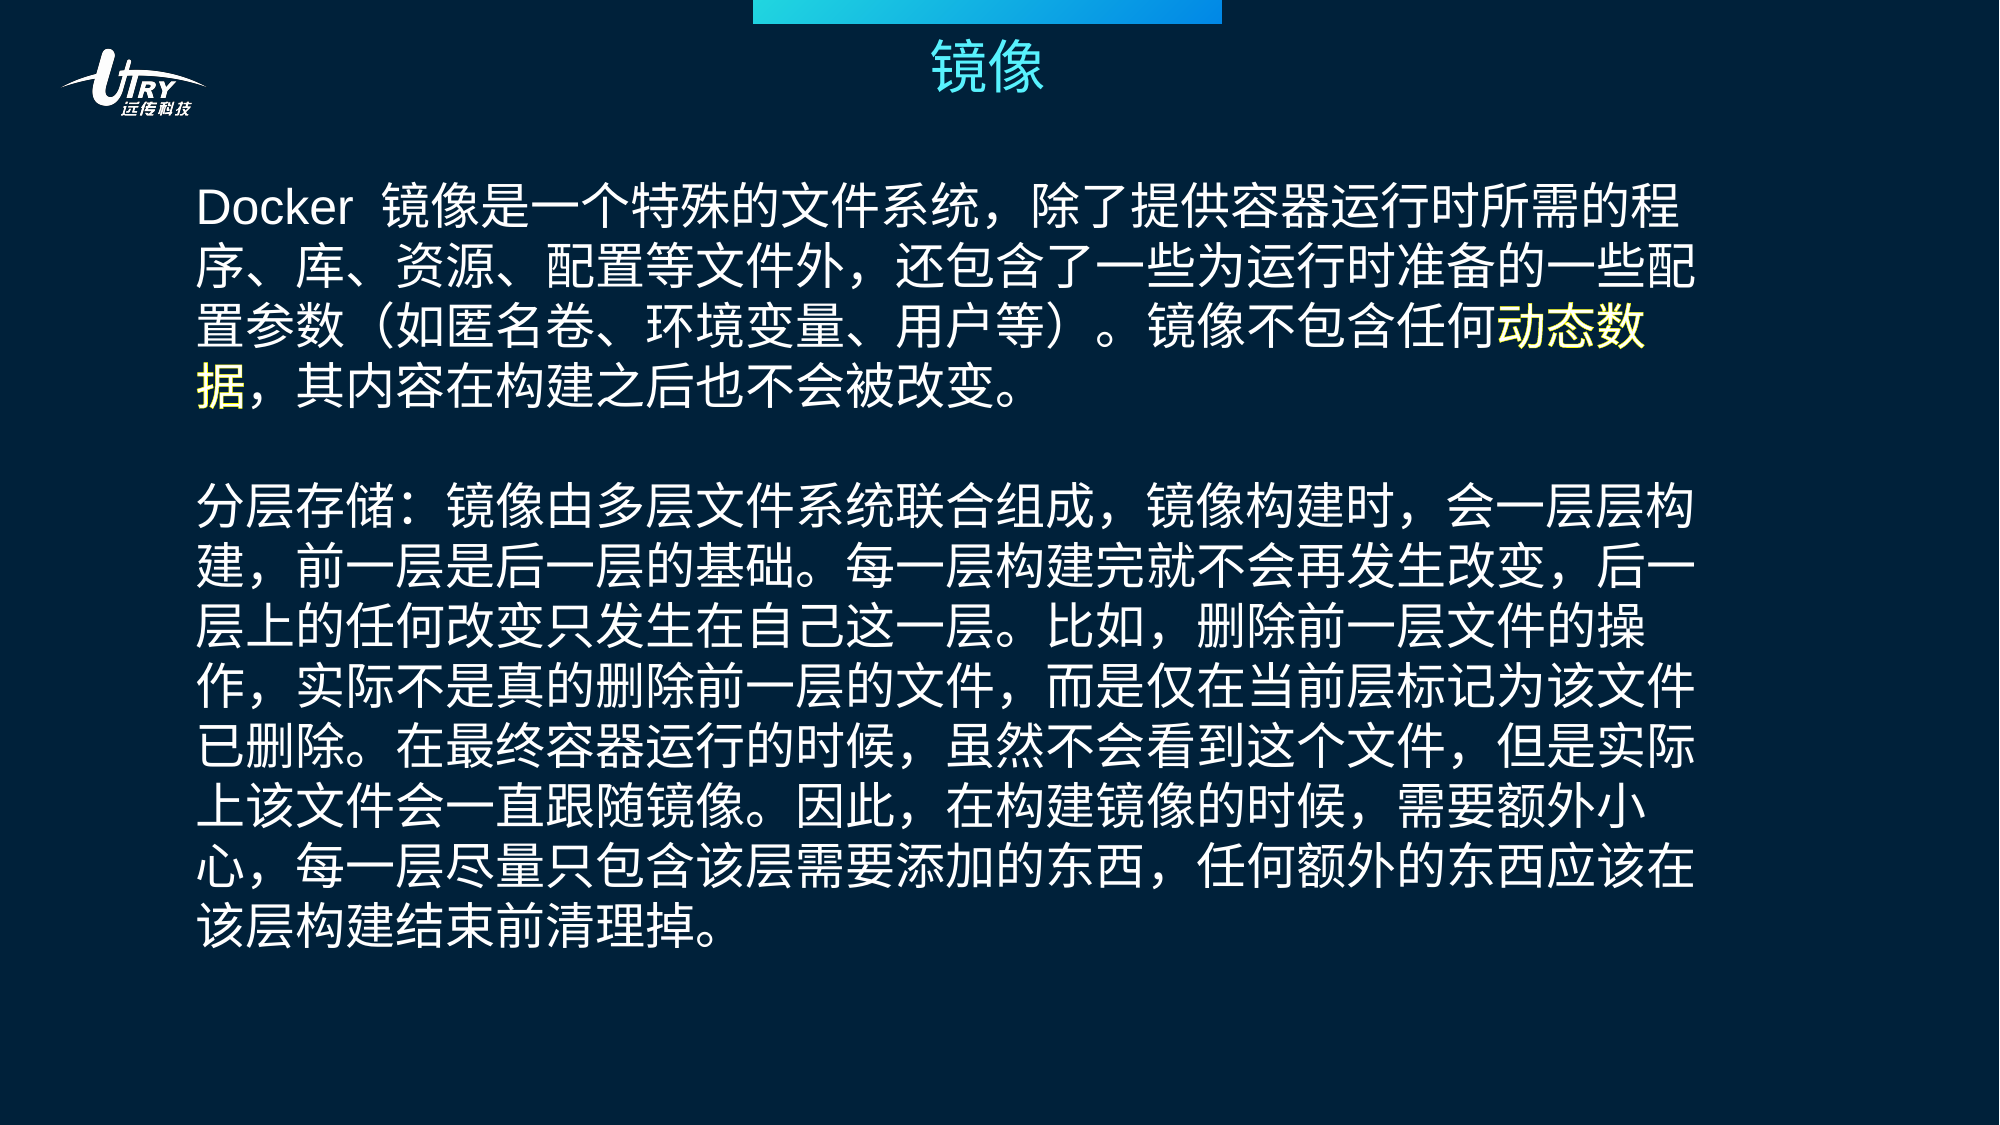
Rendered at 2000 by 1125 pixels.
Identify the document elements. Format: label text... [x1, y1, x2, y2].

text_box [751, 0, 1224, 22]
picture [48, 38, 228, 139]
text_box Docker 镜像是一个特殊的文件系统，除了提供容器运行时所需的程序、库、资源、配置等文件外，还包含了一些为运行时准备的一些配置参数（如匿名卷、环境变量、用户等）。镜像不包含任何动态数据，其内容在构建之后也不会被改变。 分层存储：镜像由多层文件系统联合组成，镜像构建时，会一层层构建，前一层是后一层的基础。每一层构建完就不会再发生改变，后一层上的任何改变只发生在自己这一层。比如，删除前一层文件的操作，实际不是真的删除前一层的文件，而是仅在当前层标记为该文件已删除。在最终容器运行的时候，虽然不会看到这个文件，但是实际上该文件会一直跟随镜像。因此，在构建镜像的时候，需要额外小心，每一层尽量只包含该层需要添加的东西，任何额外的东西应该在该层构建结束前清理掉。 [180, 167, 1738, 962]
text_box 镜像 [237, 22, 1738, 108]
